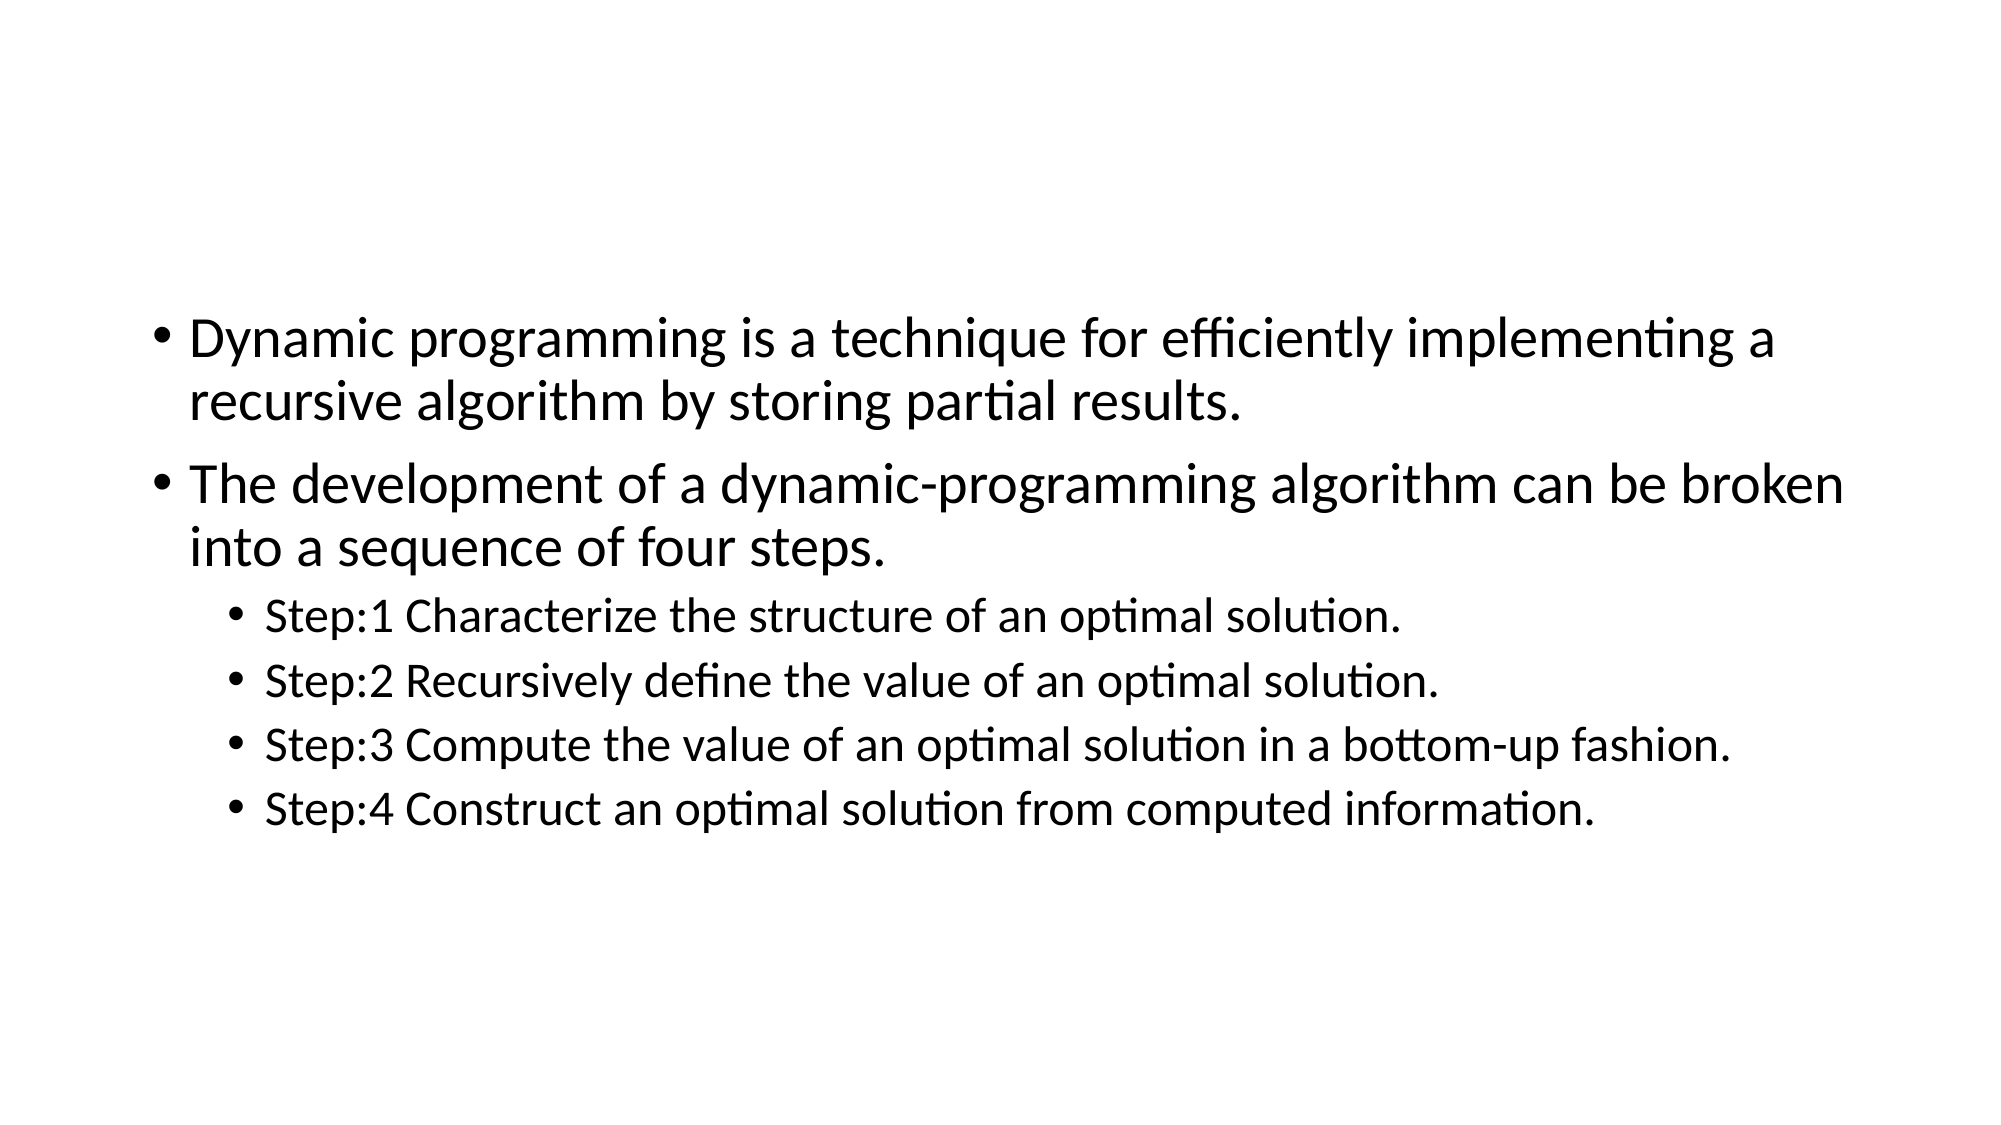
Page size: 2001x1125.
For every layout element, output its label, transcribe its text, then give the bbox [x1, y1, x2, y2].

list Dynamic programming is a technique for efficiently implementing a recursive algorithm by storing partial results. The development of a dynamic-programming algorithm can be broken into a sequence of four steps. Step:1 Characterize the structure of an optimal solution. Step:2 Recursively define the value of an optimal solution. Step:3 Compute the value of an optimal solution in a bottom-up fashion. Step:4 Construct an optimal solution from computed information. [137, 299, 1863, 1014]
